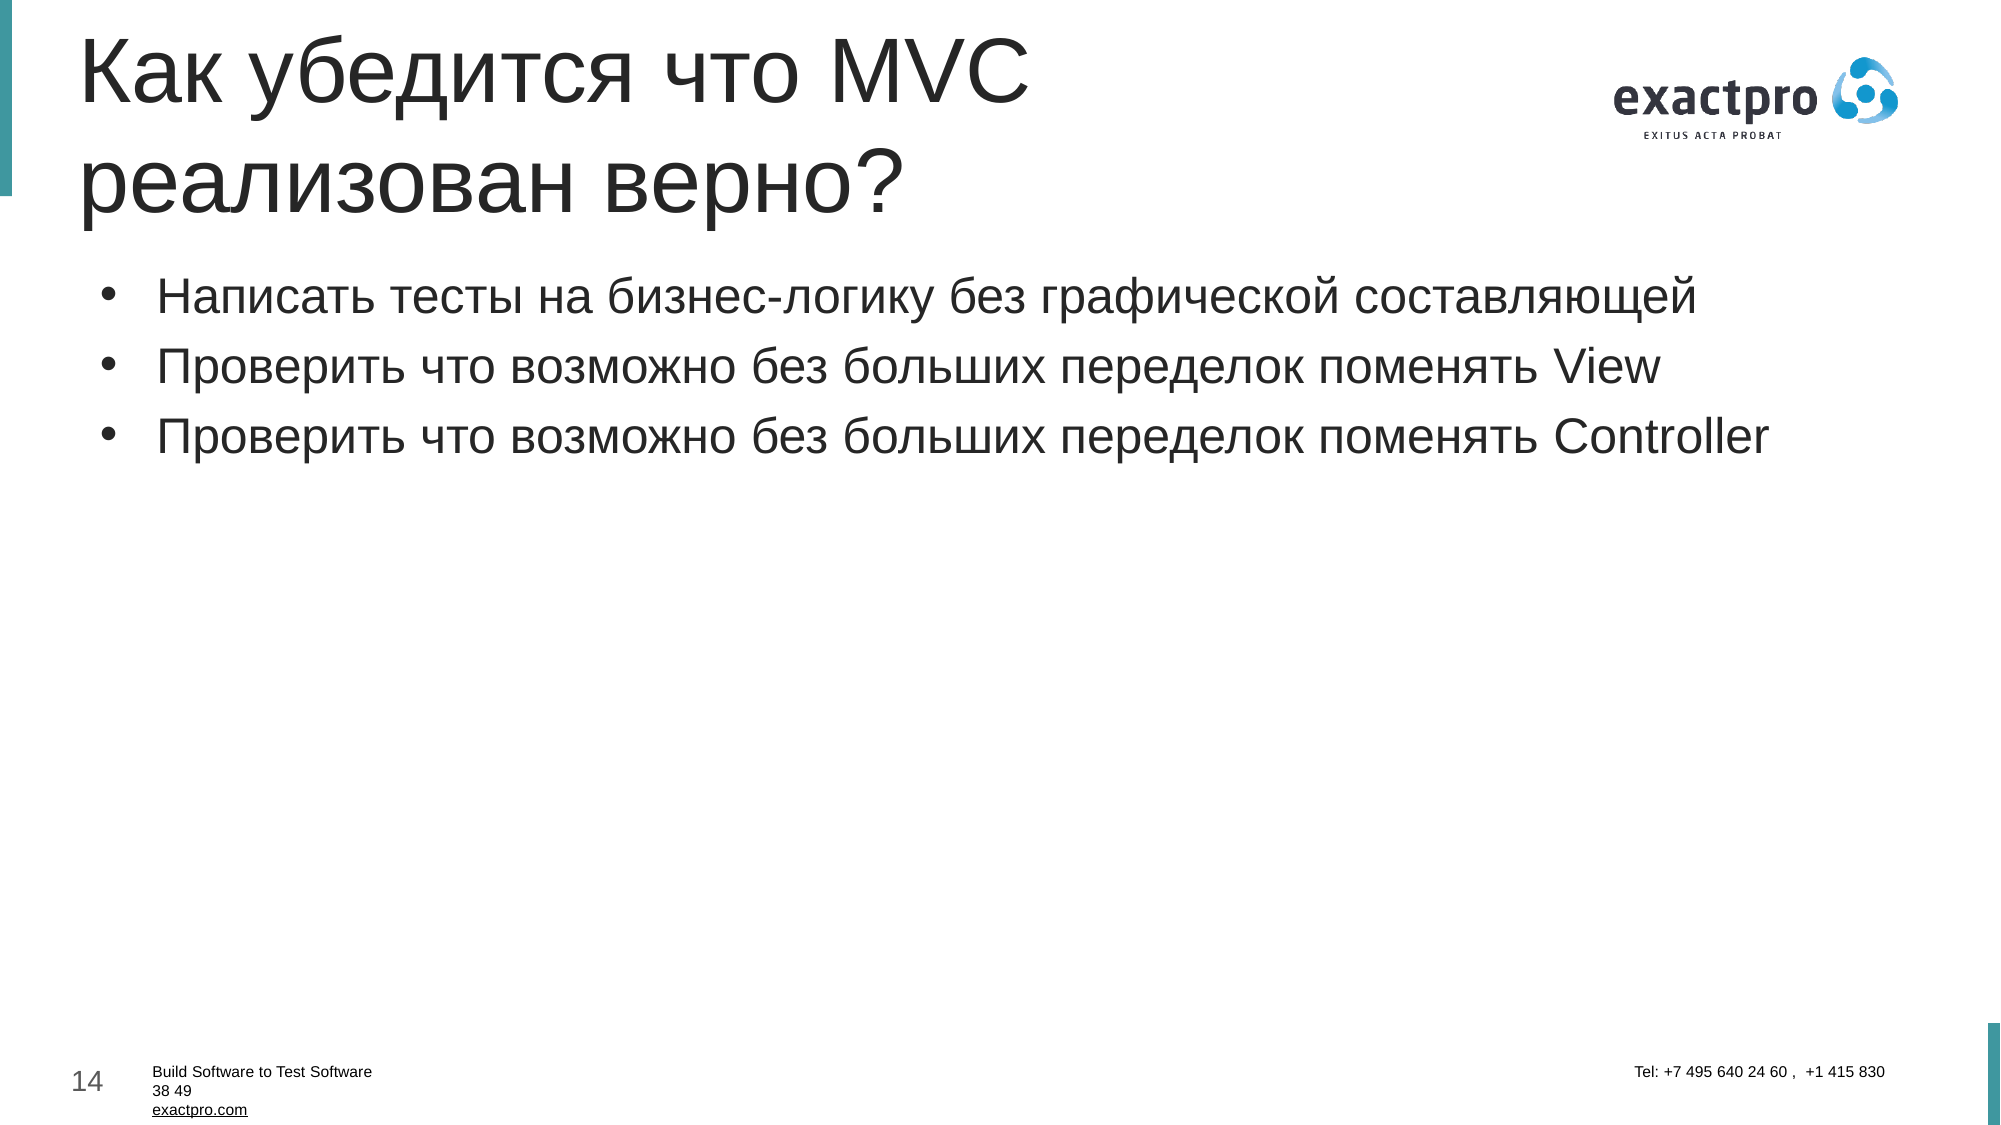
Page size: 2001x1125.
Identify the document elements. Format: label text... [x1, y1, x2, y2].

list Написать тесты на бизнес-логику без графической составляющей Проверить что возможно без больших переделок поменять View Проверить что возможно без больших переделок поменять Controller [99, 263, 1901, 916]
title Как убедится что MVC реализован верно? [77, 44, 1878, 197]
picture [1878, 57, 1898, 139]
